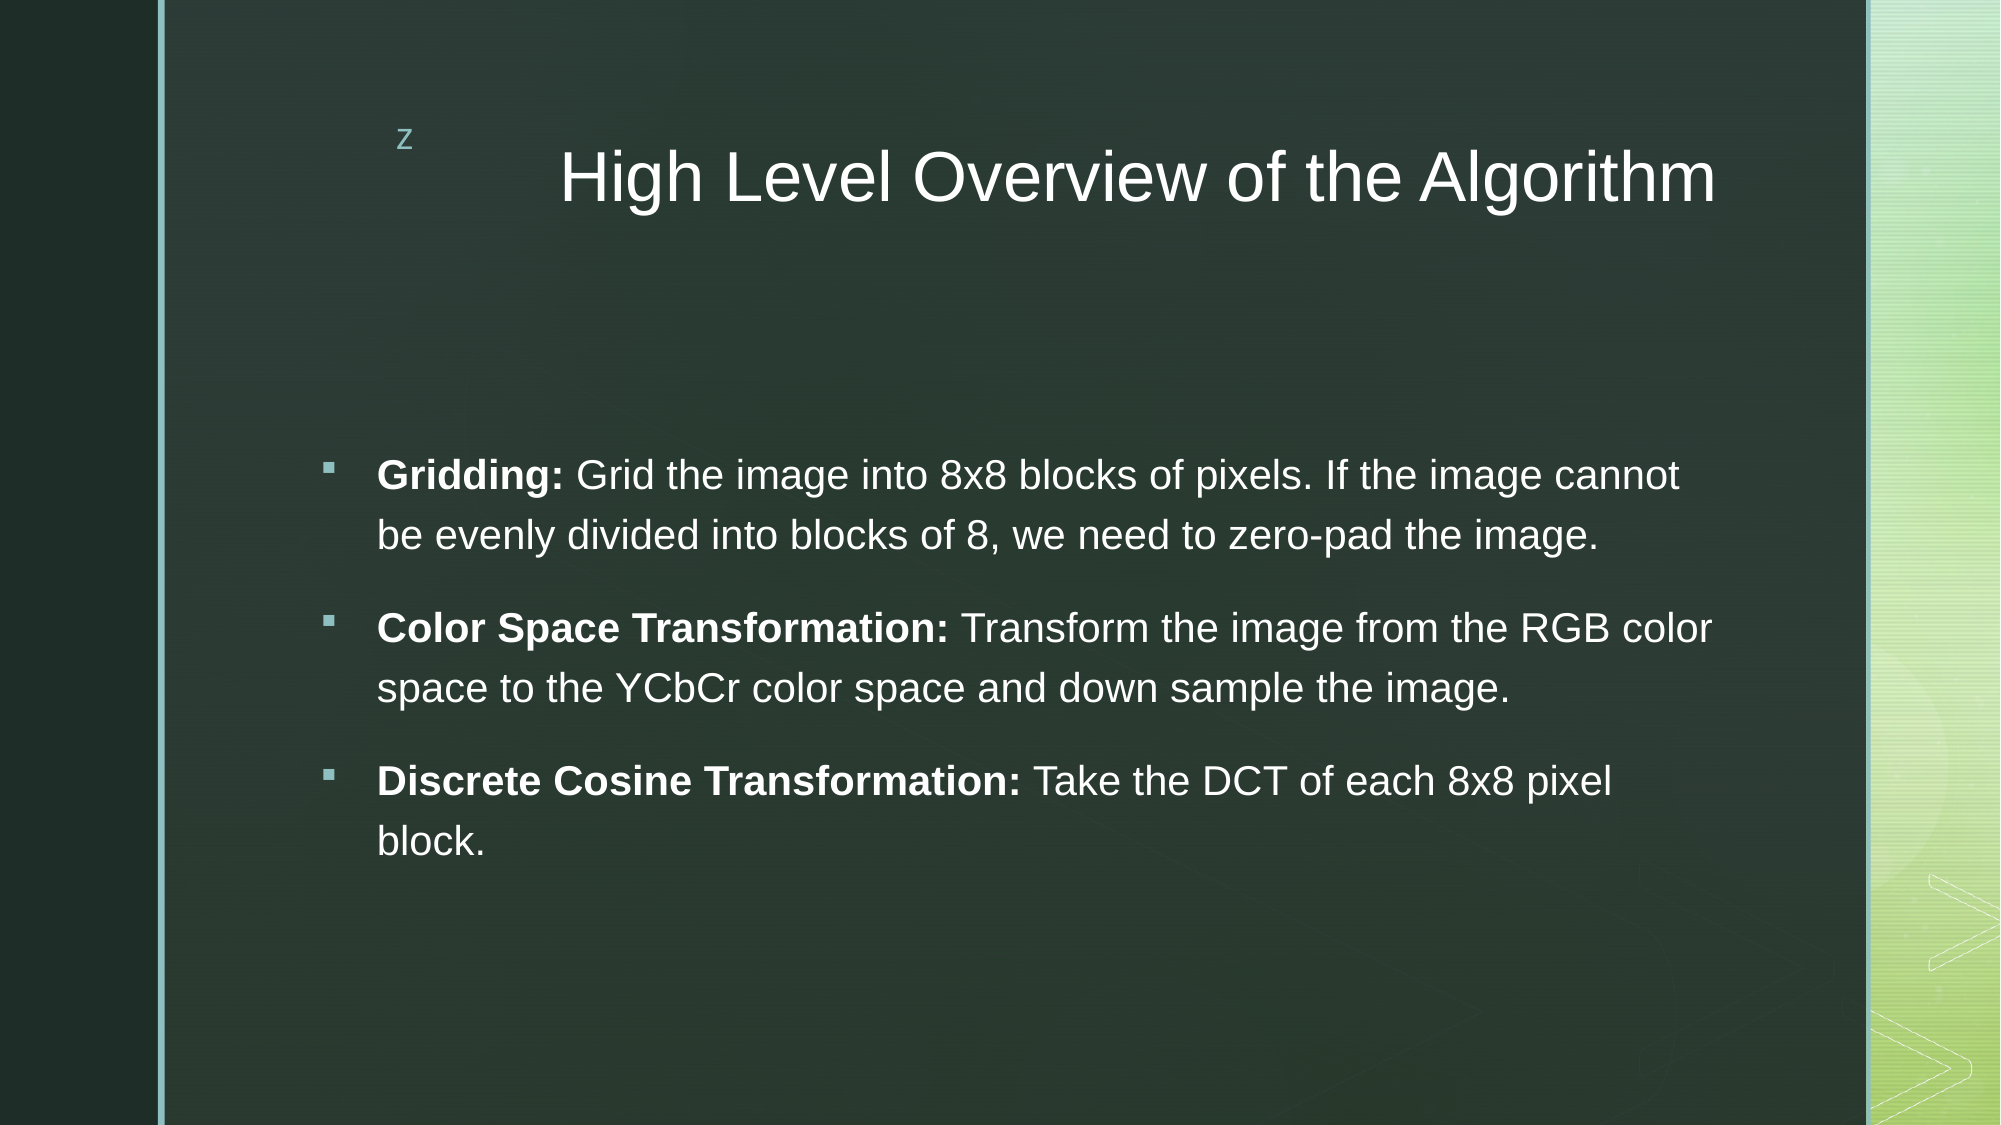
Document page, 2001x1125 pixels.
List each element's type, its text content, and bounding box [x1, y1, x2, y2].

title High Level Overview of the Algorithm [428, 132, 1734, 309]
list Gridding: Grid the image into 8x8 blocks of pixels. If the image cannot be evenly divided into blocks of 8, we need to zero-pad the image. Color Space Transformation: Transform the image from the RGB color space to the YCbCr color space and down sample the image. Discrete Cosine Transformation: Take the DCT of each 8x8 pixel block. [305, 309, 1734, 993]
picture [1871, 0, 2001, 1125]
